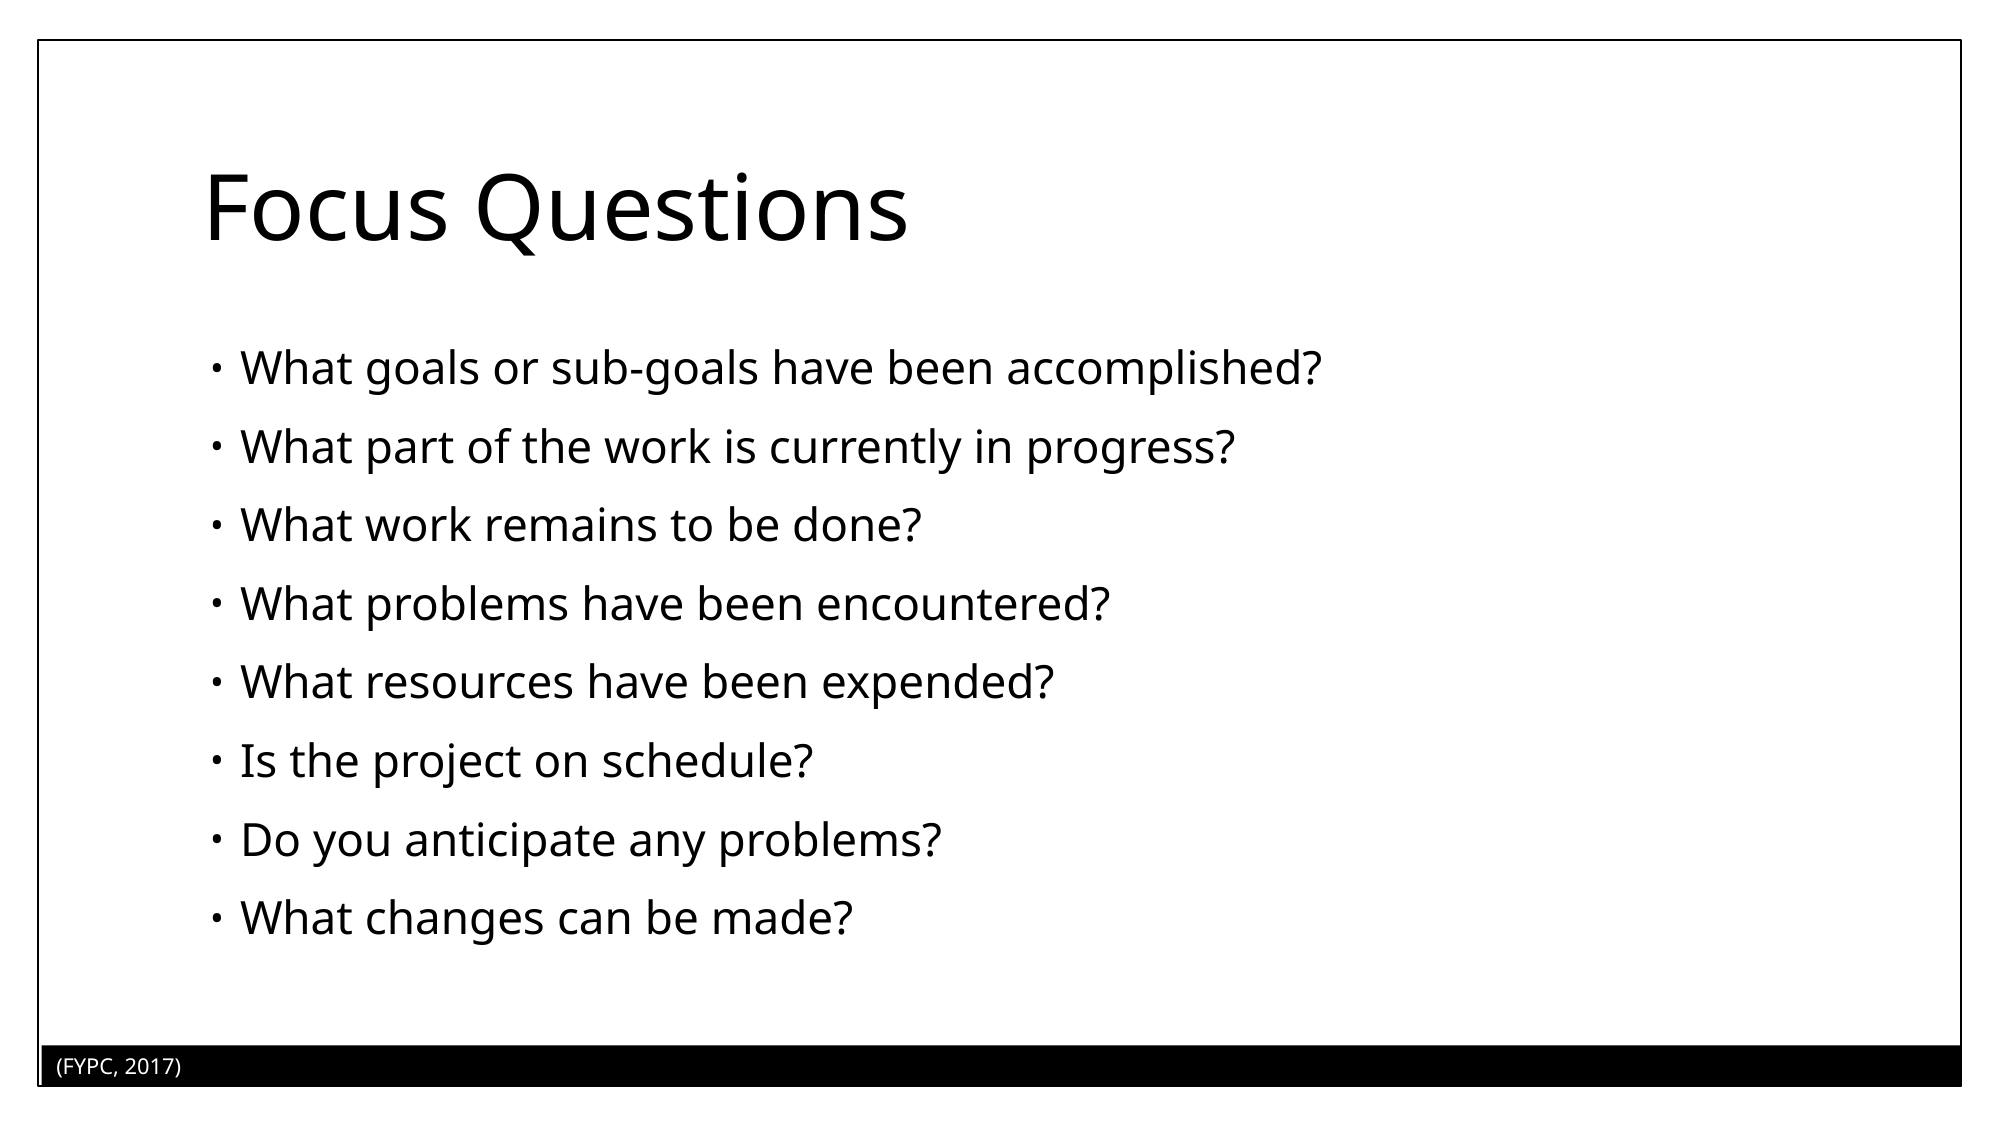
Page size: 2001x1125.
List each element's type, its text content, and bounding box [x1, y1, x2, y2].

list What goals or sub-goals have been accomplished? What part of the work is currently in progress? What work remains to be done? What problems have been encountered? What resources have been expended? Is the project on schedule? Do you anticipate any problems? What changes can be made? [187, 337, 1808, 1000]
title Focus Questions [187, 99, 1808, 323]
text_box (FYPC, 2017) [41, 1045, 1962, 1087]
